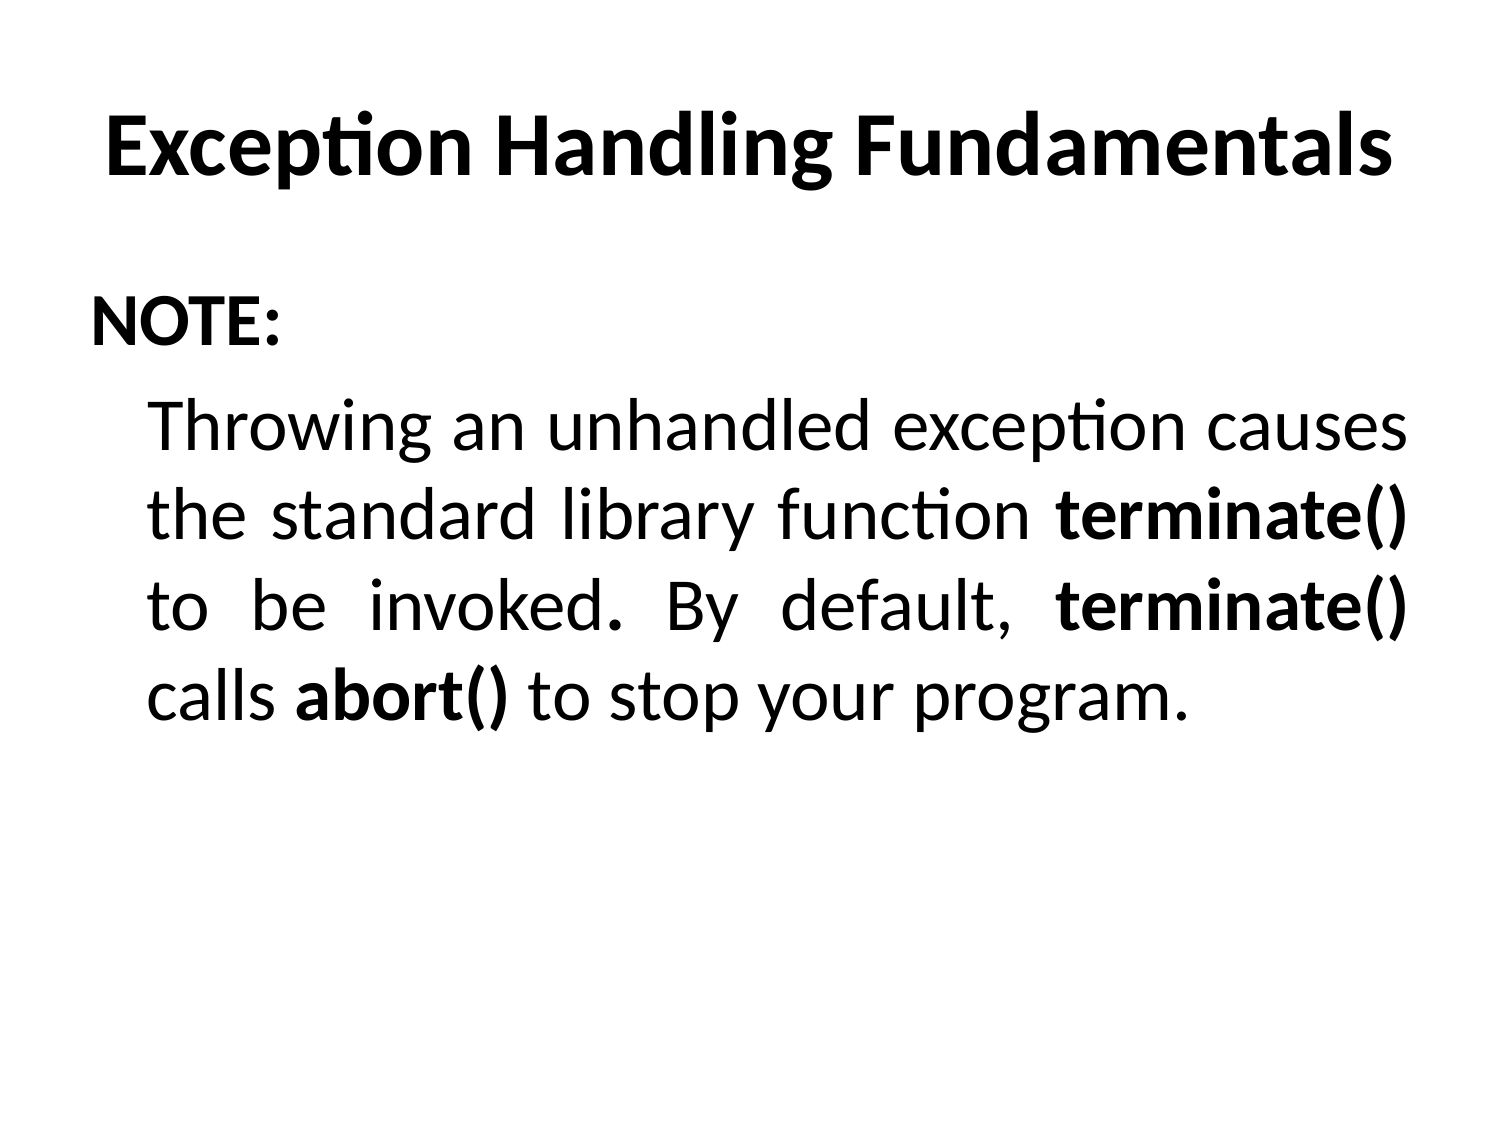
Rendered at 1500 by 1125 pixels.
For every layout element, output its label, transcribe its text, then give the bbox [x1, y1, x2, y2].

list NOTE: Throwing an unhandled exception causes the standard library function terminate() to be invoked. By default, terminate() calls abort() to stop your program. [75, 262, 1425, 1005]
title Exception Handling Fundamentals [75, 45, 1425, 233]
